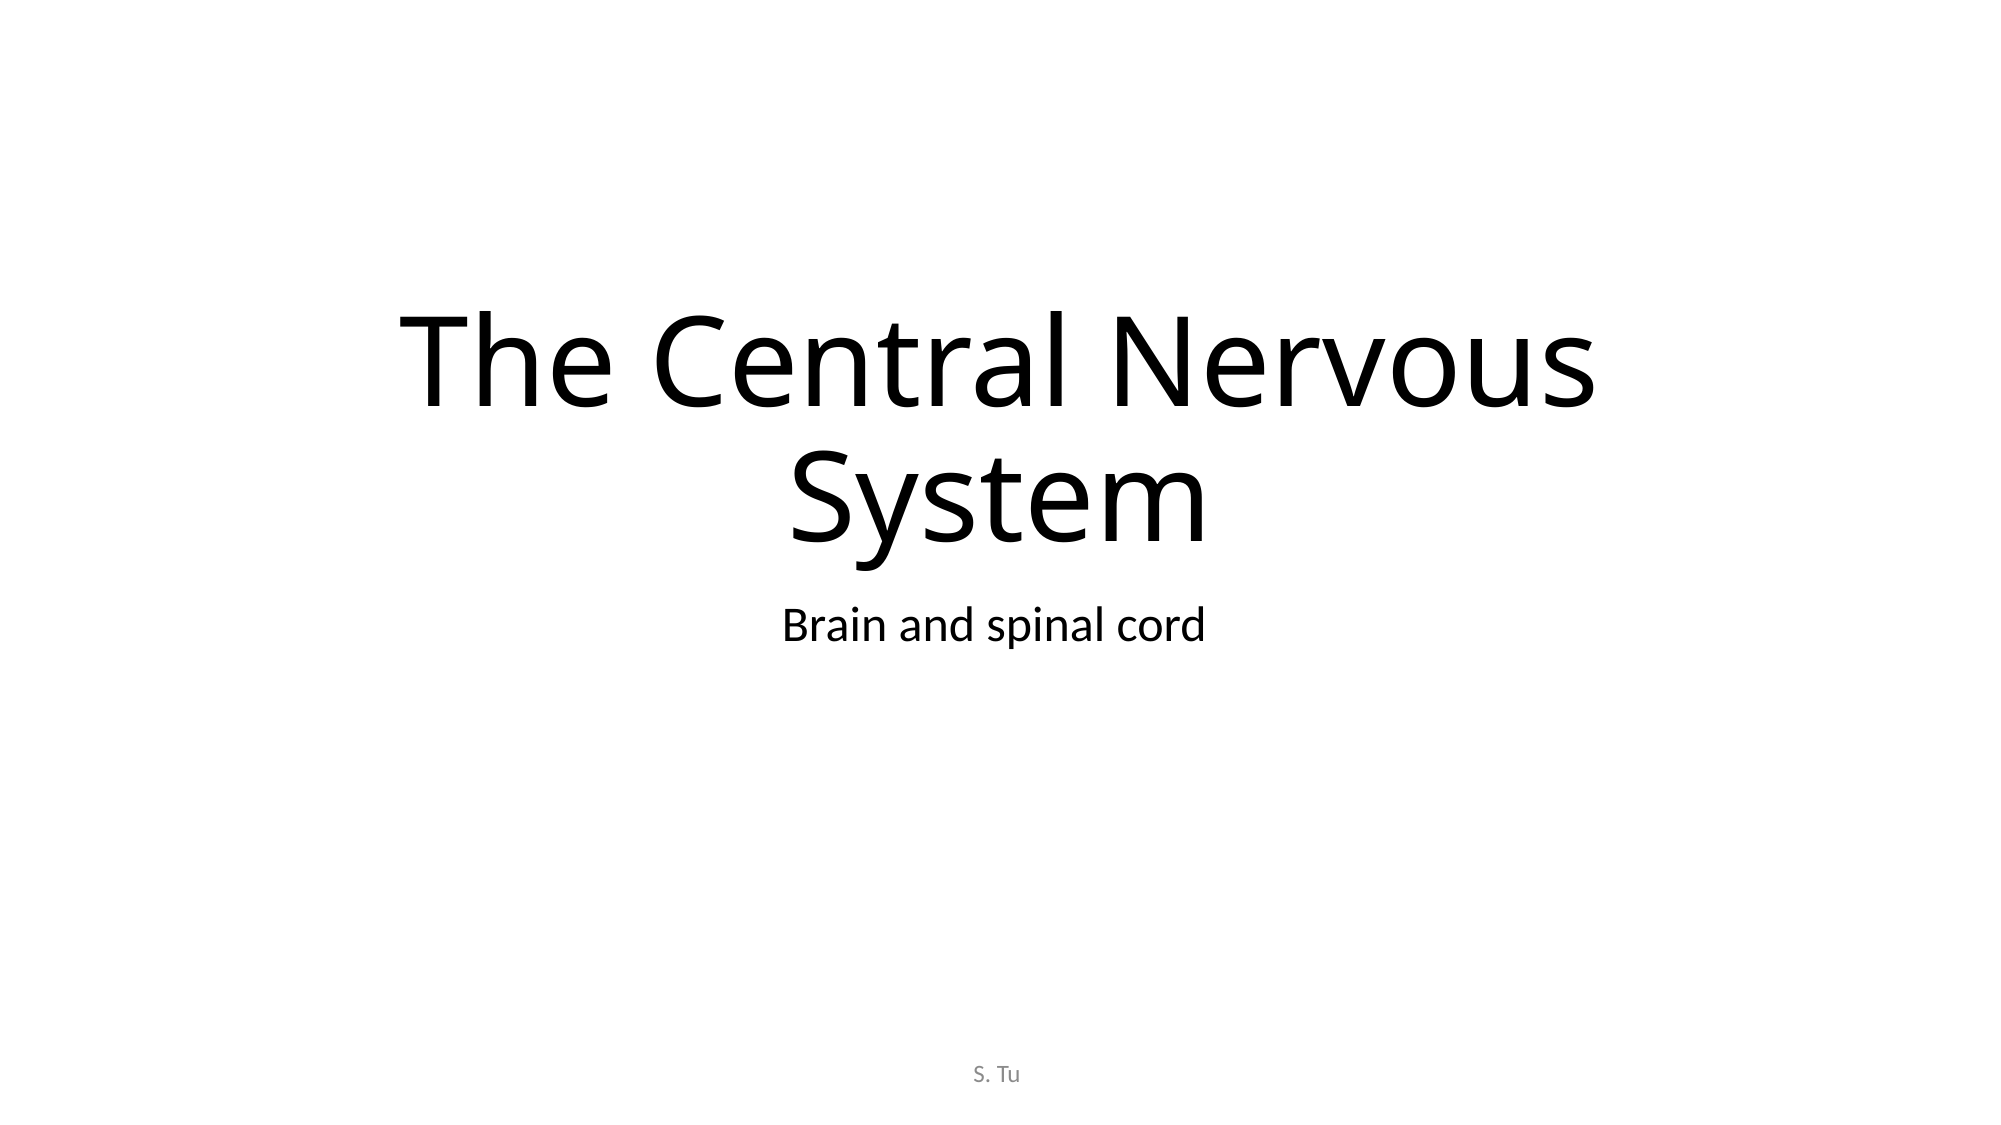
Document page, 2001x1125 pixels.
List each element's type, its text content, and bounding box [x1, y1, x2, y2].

subtitle Brain and spinal cord [249, 590, 1750, 863]
footer S. Tu [662, 1042, 1338, 1103]
title The Central Nervous System [249, 184, 1750, 576]
